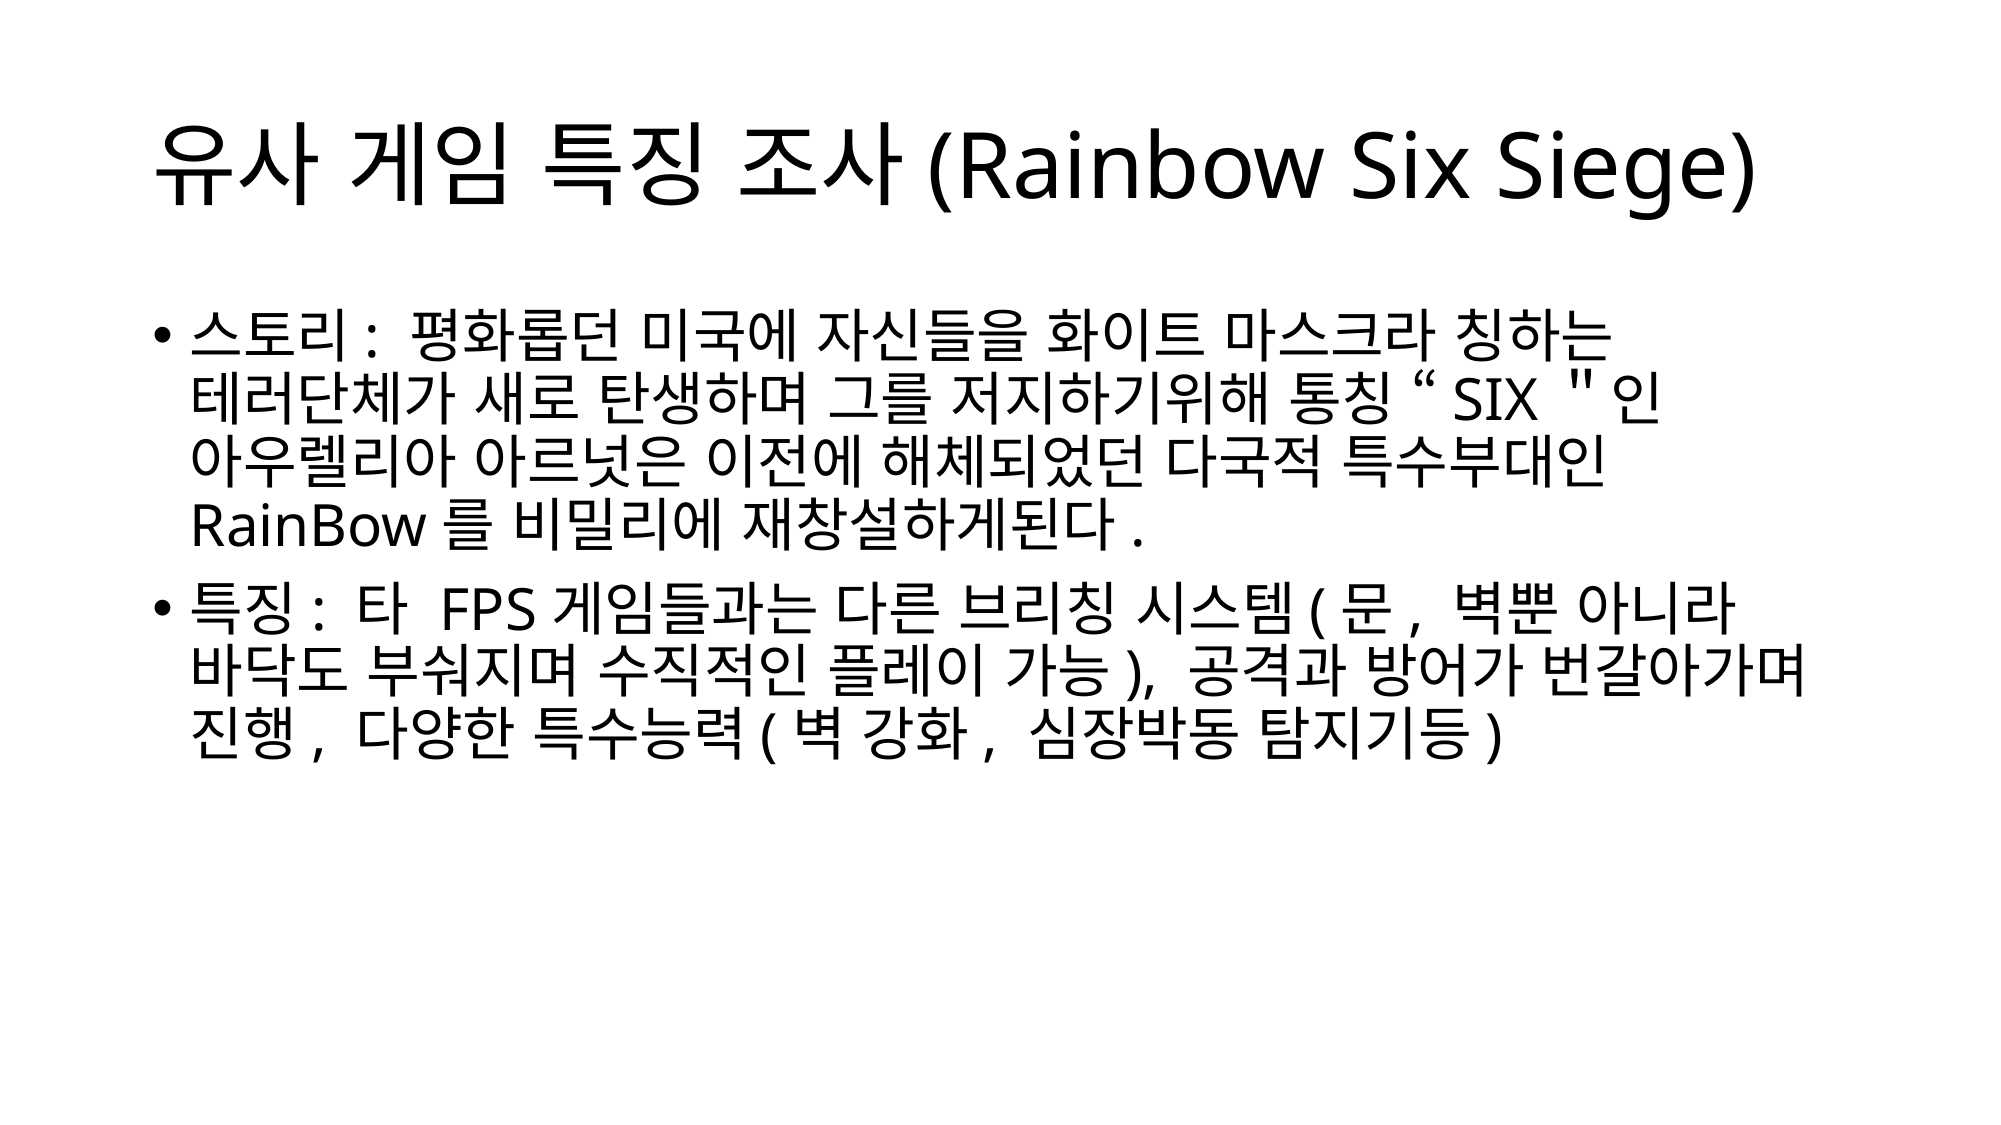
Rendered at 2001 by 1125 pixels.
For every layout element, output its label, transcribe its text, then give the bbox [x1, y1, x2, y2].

list 스토리: 평화롭던 미국에 자신들을 화이트 마스크라 칭하는 테러단체가 새로 탄생하며 그를 저지하기위해 통칭 “SIX＂인 아우렐리아 아르넛은 이전에 해체되었던 다국적 특수부대인 RainBow를 비밀리에 재창설하게된다. 특징: 타 FPS게임들과는 다른 브리칭 시스템(문, 벽뿐 아니라 바닥도 부숴지며 수직적인 플레이 가능), 공격과 방어가 번갈아가며 진행, 다양한 특수능력(벽 강화, 심장박동 탐지기등) [137, 299, 1863, 1014]
title 유사 게임 특징 조사(Rainbow Six Siege) [137, 59, 1863, 278]
